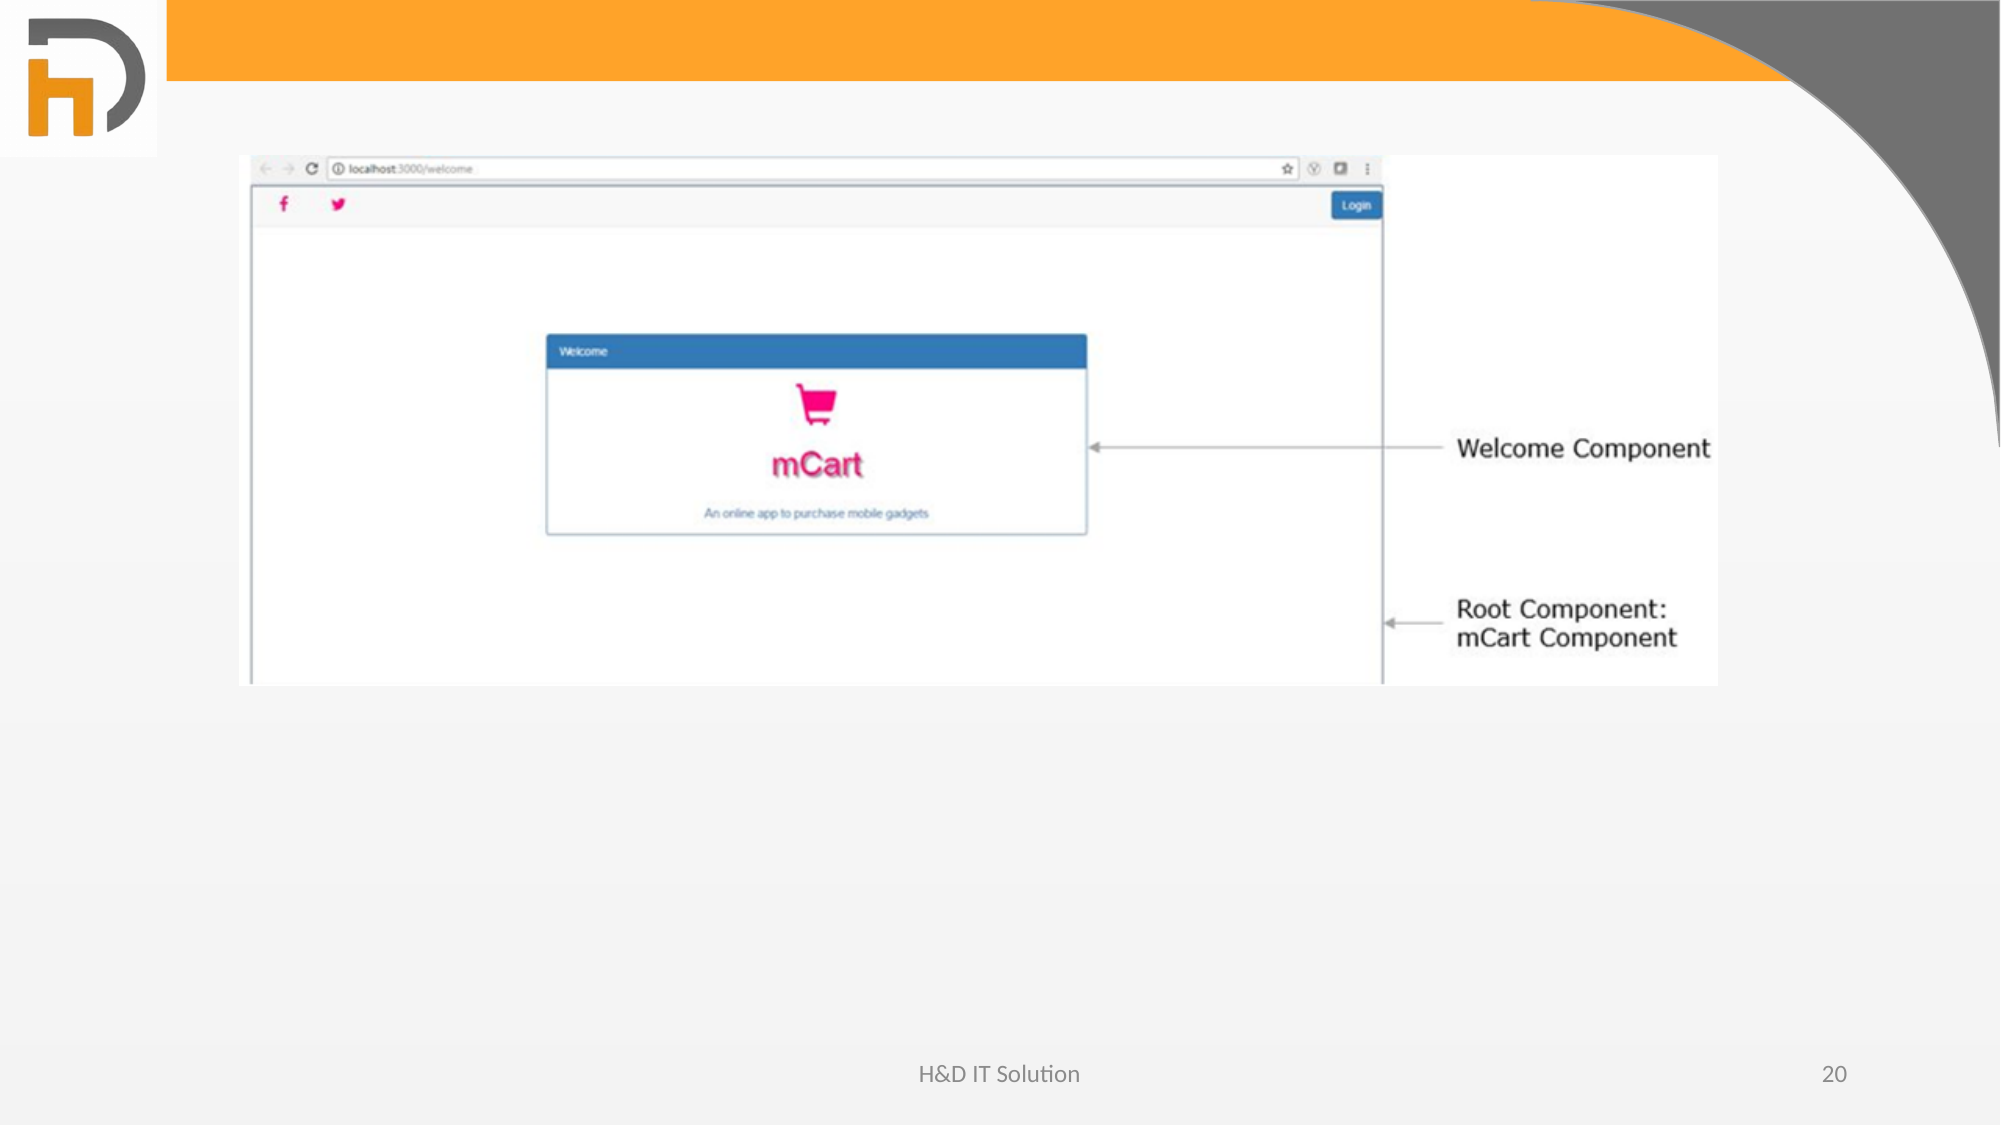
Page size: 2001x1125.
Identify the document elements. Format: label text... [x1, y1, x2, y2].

picture [239, 155, 1718, 686]
slide_number 20 [1412, 1042, 1863, 1103]
footer H&D IT Solution [662, 1042, 1338, 1103]
picture [0, 0, 157, 157]
